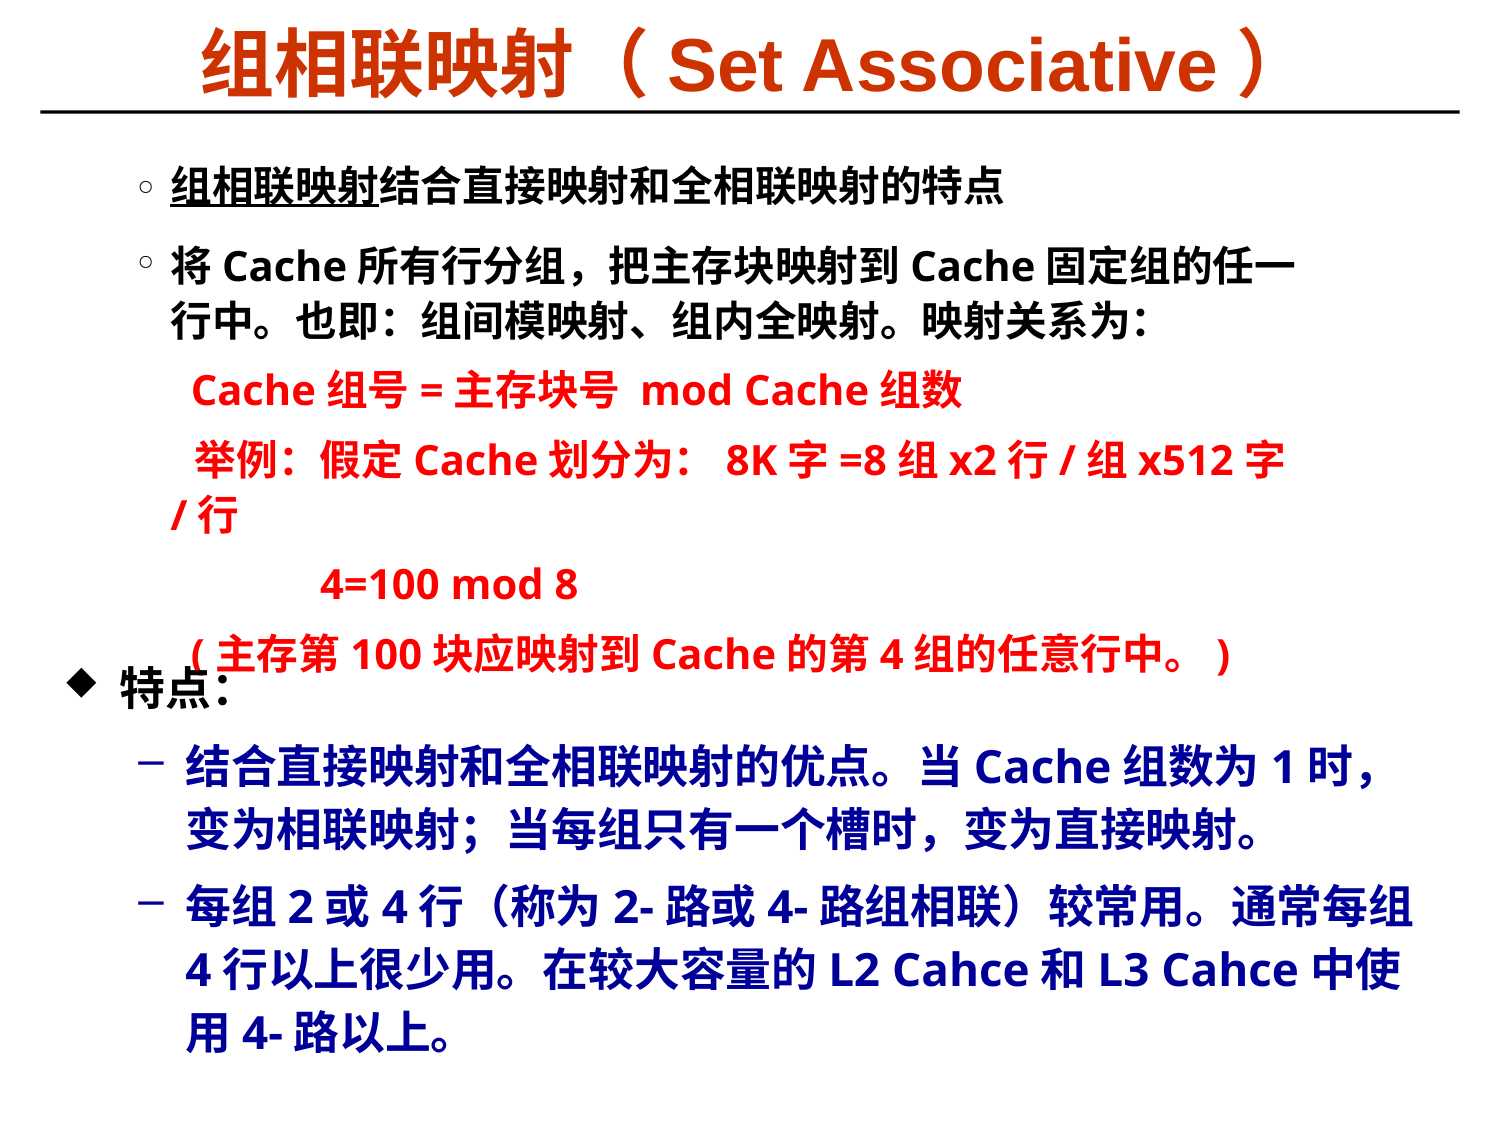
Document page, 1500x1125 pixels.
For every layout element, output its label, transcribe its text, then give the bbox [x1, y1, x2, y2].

text_box 特点： 结合直接映射和全相联映射的优点。当Cache组数为1时，变为相联映射；当每组只有一个槽时，变为直接映射。 每组2或4行（称为2-路或4-路组相联）较常用。通常每组4行以上很少用。在较大容量的L2 Cahce和L3 Cahce中使用4-路以上。 [48, 658, 1430, 1039]
title 组相联映射（Set Associative） [47, 27, 1464, 109]
list 组相联映射结合直接映射和全相联映射的特点 将Cache所有行分组，把主存块映射到Cache固定组的任一行中。也即：组间模映射、组内全映射。映射关系为： Cache组号=主存块号 mod Cache组数 举例：假定Cache划分为：8K字=8组x2行/组x512字/行 4=100 mod 8 (主存第100块应映射到Cache的第4组的任意行中。) [121, 145, 1327, 658]
